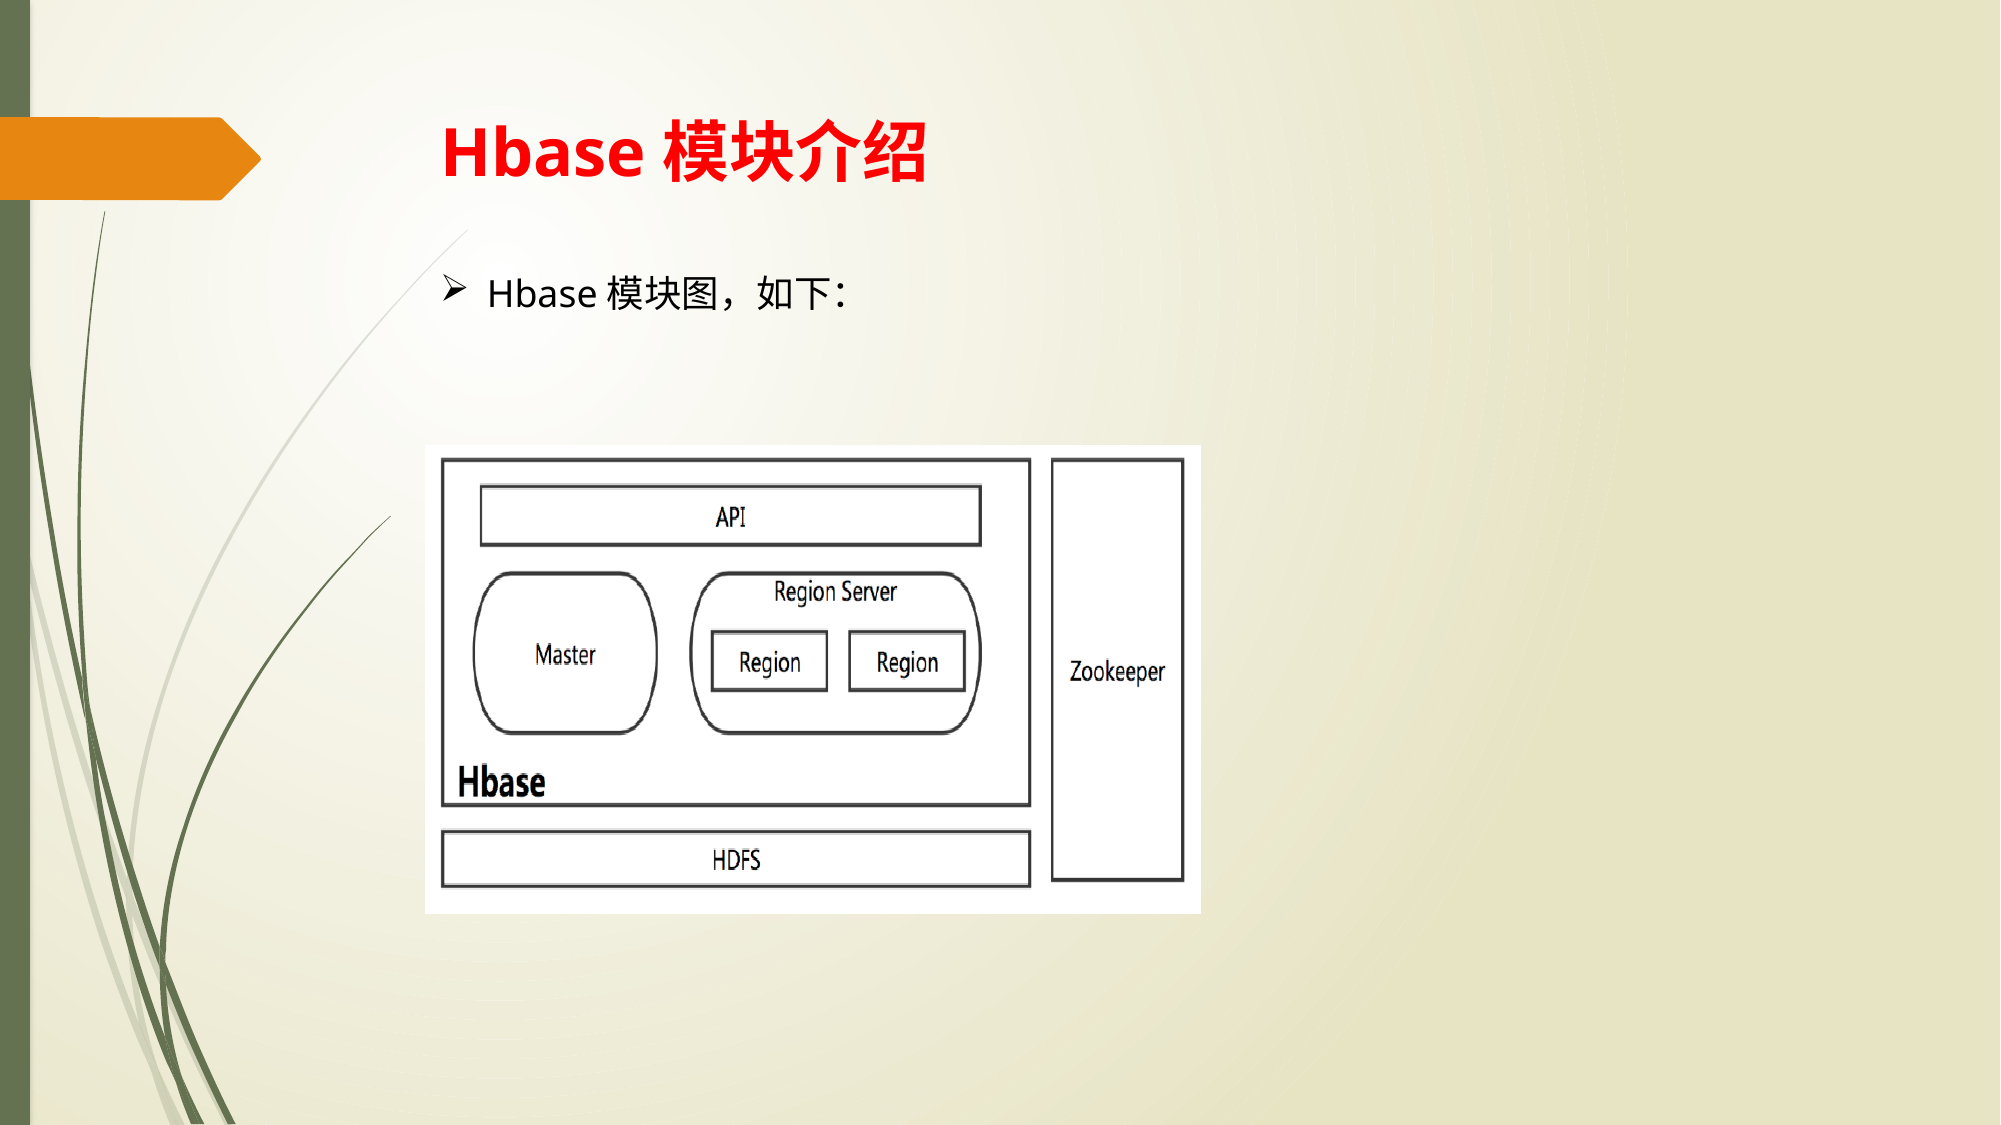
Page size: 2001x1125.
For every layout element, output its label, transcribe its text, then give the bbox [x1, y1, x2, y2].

picture [425, 444, 1201, 915]
text_box Hbase模块图，如下： [425, 262, 1368, 323]
title Hbase模块介绍 [425, 102, 1888, 313]
